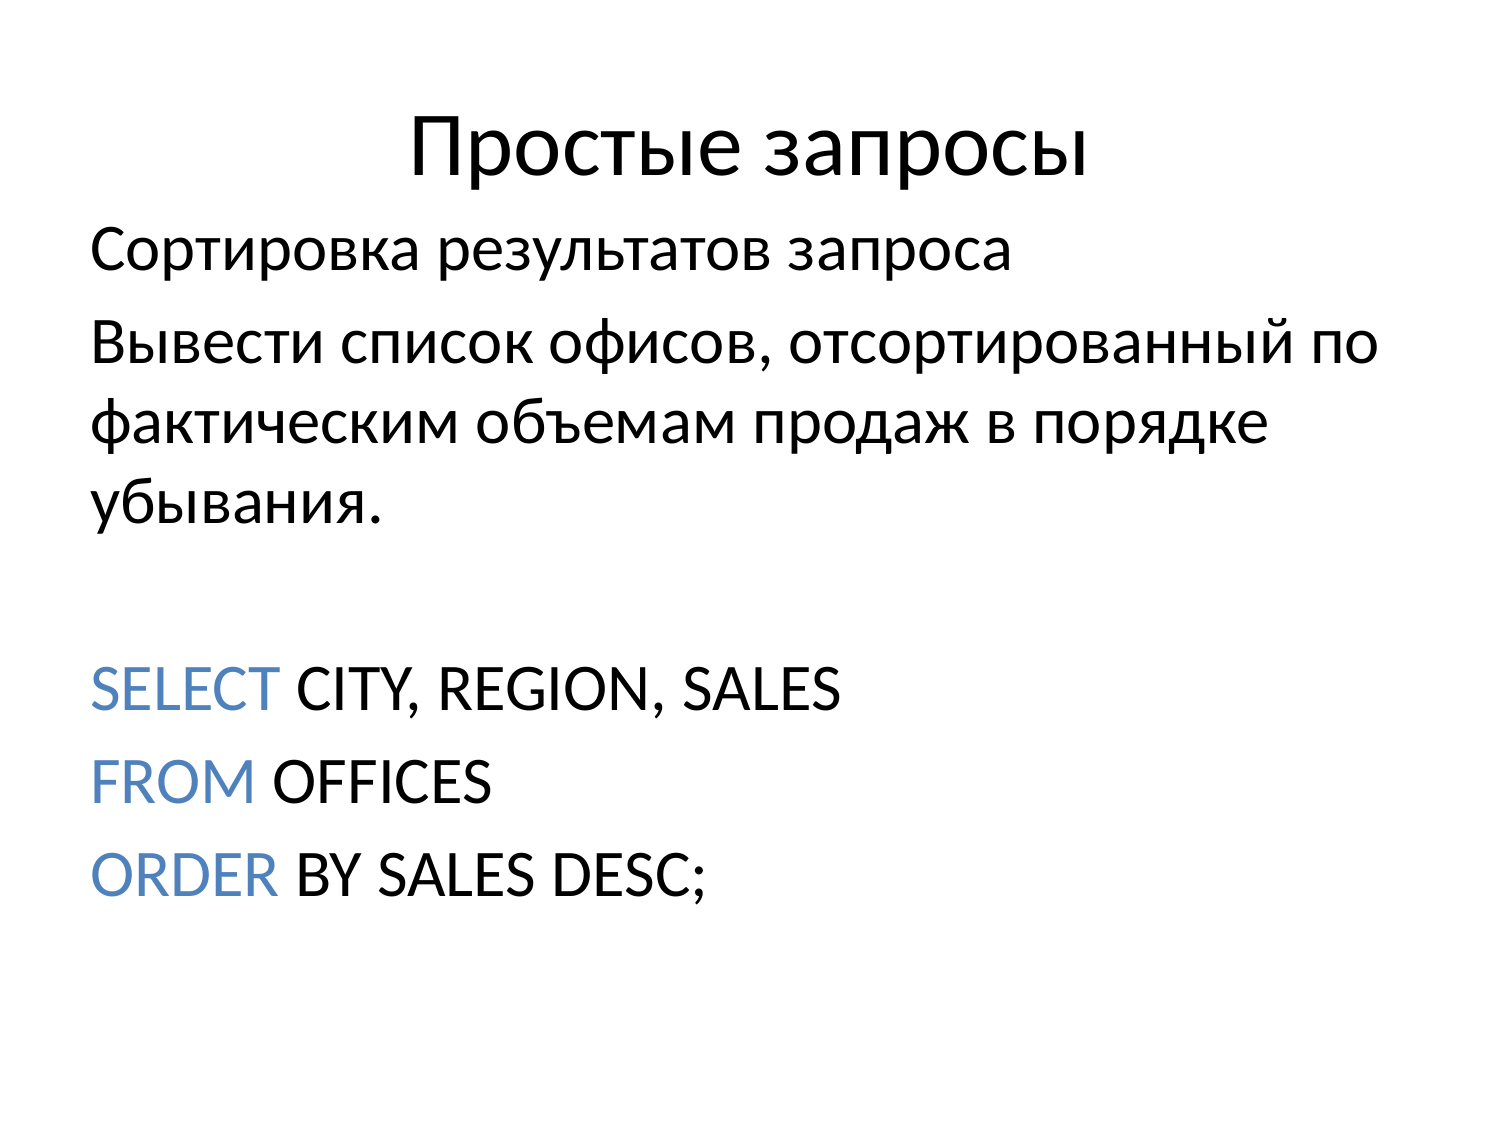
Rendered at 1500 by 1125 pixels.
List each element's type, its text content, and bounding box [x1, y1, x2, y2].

title Простые запросы [75, 45, 1425, 196]
list Сортировка результатов запроса Вывести список офисов, отсортированный по фактическим объемам продаж в порядке убывания. SELECT CITY, REGION, SALES FROM OFFICES ORDER BY SALES DESC; [75, 196, 1425, 1005]
